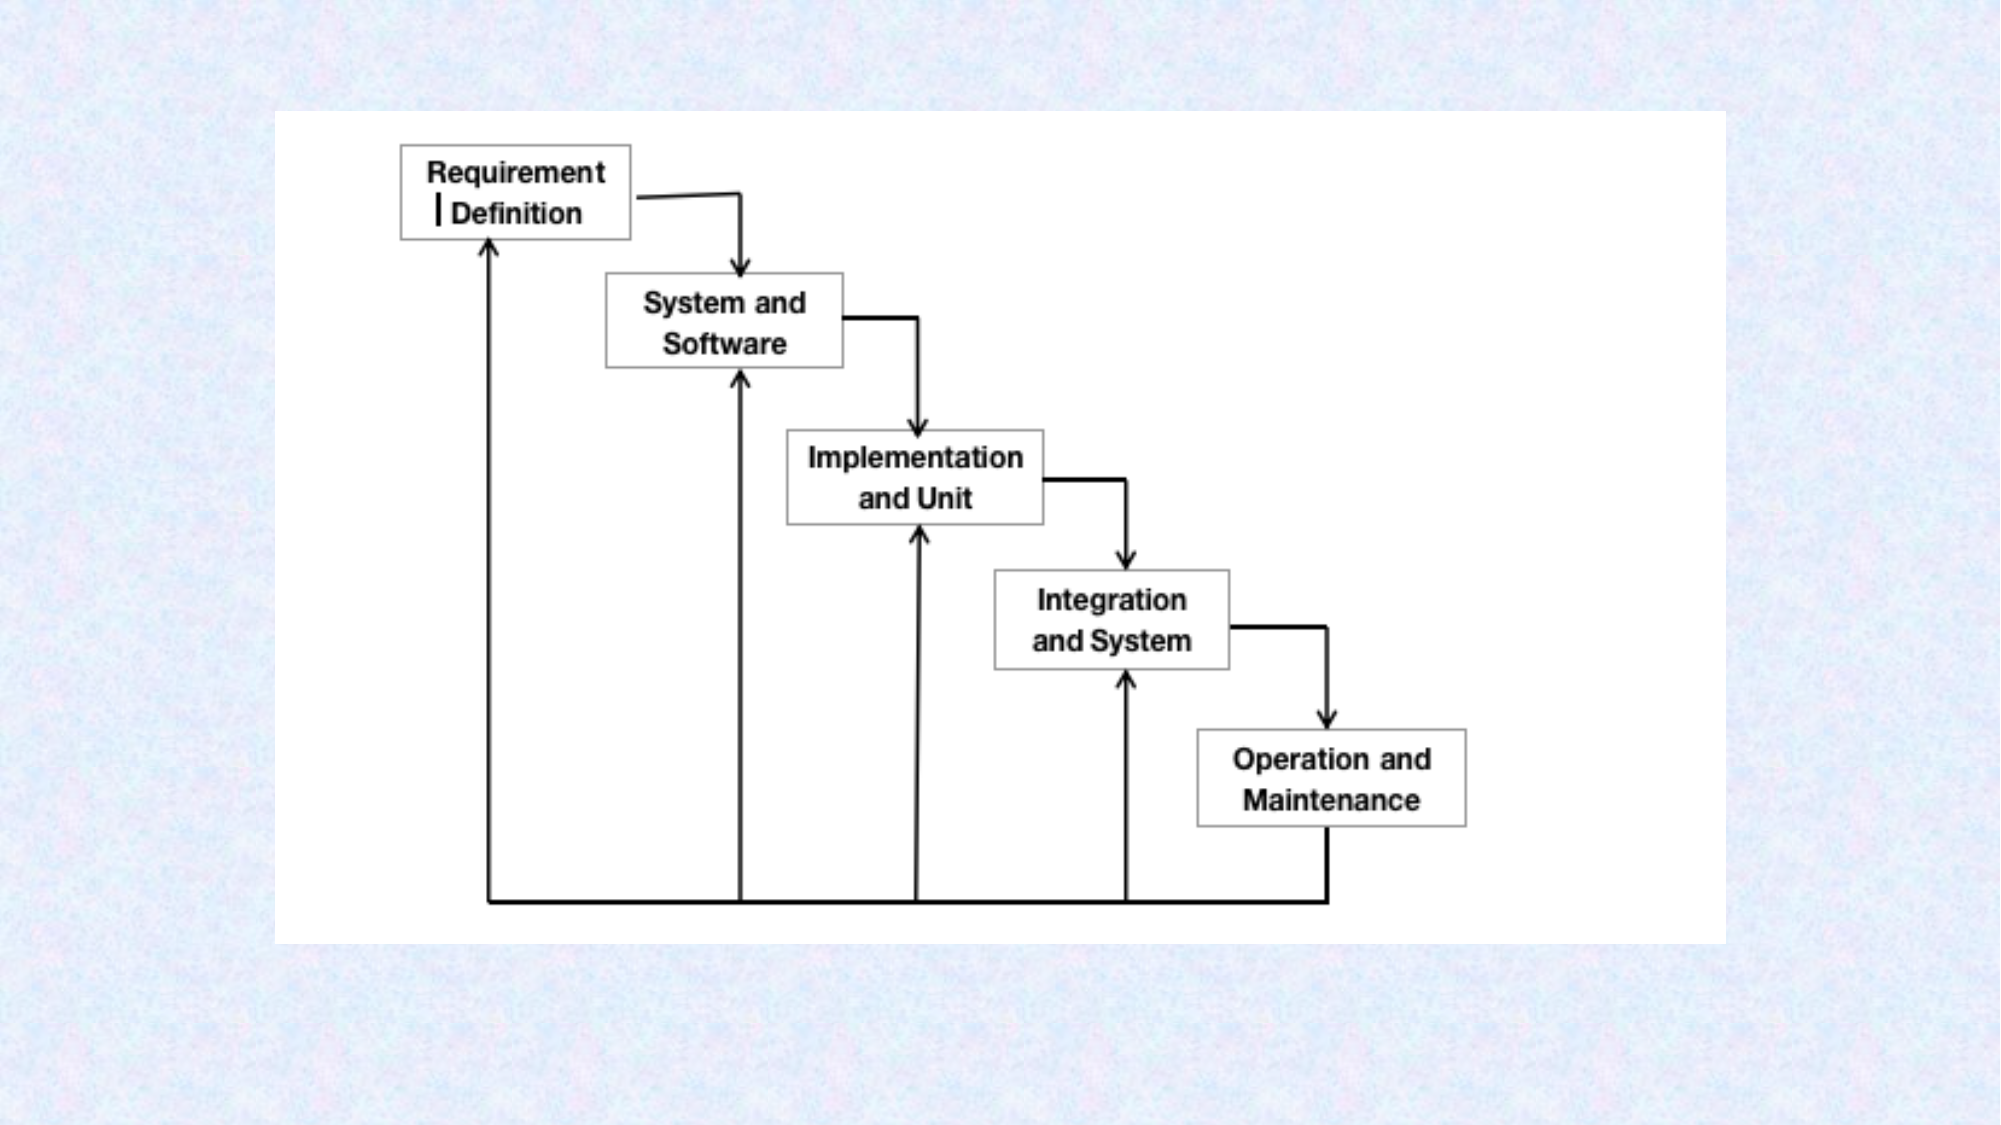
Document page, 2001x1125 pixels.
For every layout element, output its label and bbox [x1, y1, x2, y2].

picture [275, 110, 1726, 944]
